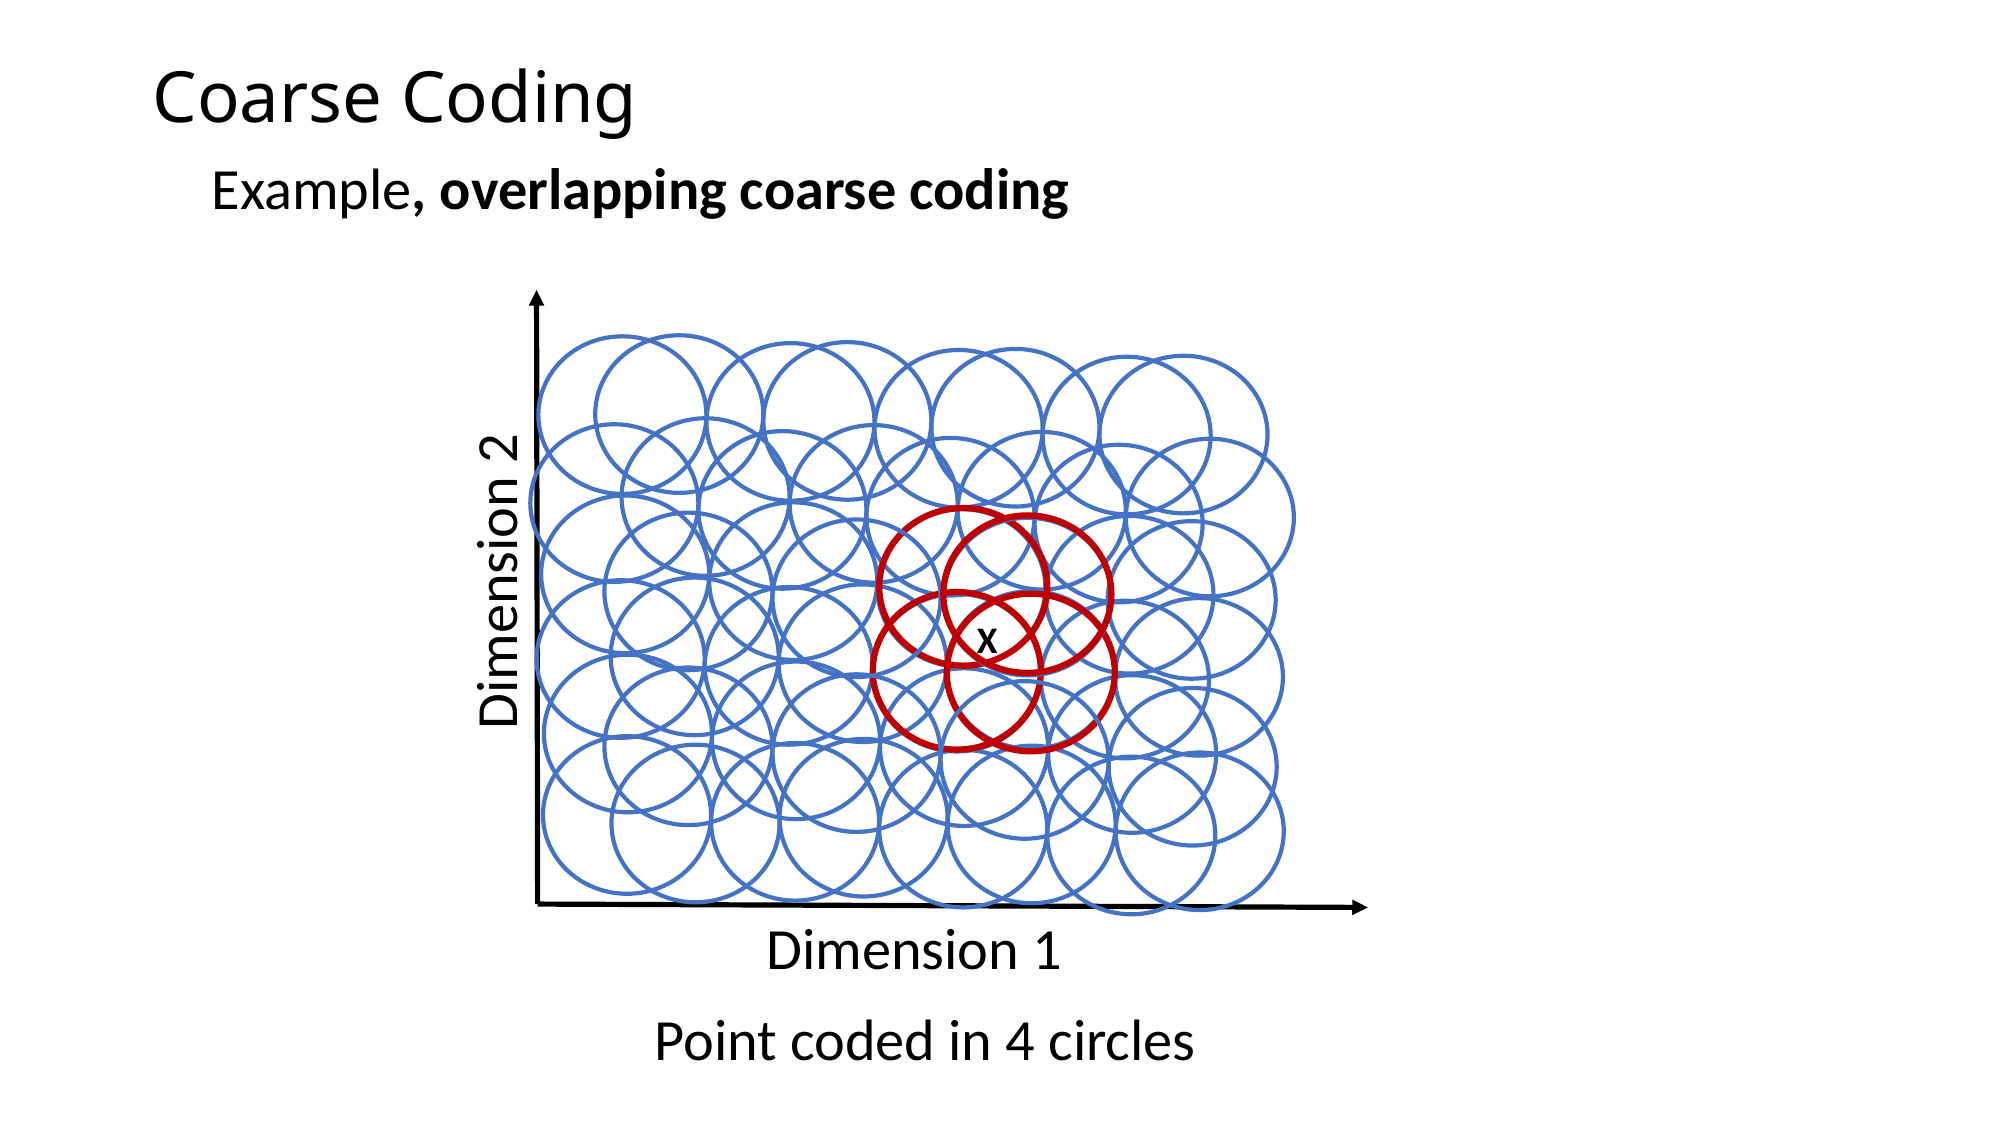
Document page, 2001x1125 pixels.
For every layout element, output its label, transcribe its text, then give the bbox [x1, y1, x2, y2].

text_box [805, 486, 944, 530]
text_box [939, 680, 1109, 840]
text_box [538, 335, 652, 495]
text_box [538, 614, 609, 702]
text_box Dimension 2 [451, 408, 536, 755]
text_box [538, 454, 609, 548]
text_box [594, 334, 764, 494]
text_box [762, 341, 932, 501]
text_box [930, 347, 1100, 508]
text_box [1145, 633, 1285, 726]
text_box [537, 904, 1368, 908]
text_box [903, 507, 1005, 589]
text_box [610, 806, 780, 904]
text_box [1176, 908, 1224, 912]
text_box [739, 661, 833, 733]
text_box [747, 837, 834, 902]
text_box [740, 342, 817, 401]
text_box [908, 348, 985, 408]
text_box [1114, 792, 1285, 904]
text_box [529, 472, 536, 535]
text_box [1076, 355, 1153, 415]
text_box [1098, 354, 1269, 515]
text_box [1109, 520, 1277, 680]
text_box [899, 440, 987, 508]
text_box [1066, 447, 1155, 516]
text_box Dimension 1 [741, 908, 1088, 989]
title Coarse Coding [137, 53, 1863, 146]
text_box [1074, 845, 1162, 904]
text_box [942, 514, 1113, 674]
text_box Point coded in 4 circles [482, 994, 1368, 1080]
text_box [880, 605, 956, 741]
text_box [946, 820, 1115, 904]
text_box [1107, 686, 1278, 847]
text_box [748, 611, 802, 661]
text_box [771, 673, 941, 833]
text_box [541, 774, 650, 895]
text_box [951, 620, 1109, 677]
text_box [734, 501, 846, 579]
text_box [906, 838, 1002, 904]
text_box [636, 479, 778, 523]
text_box [977, 493, 1115, 529]
text_box [1082, 780, 1145, 834]
text_box [731, 433, 820, 502]
text_box [914, 773, 976, 827]
text_box [1095, 908, 1167, 916]
text_box [1105, 623, 1152, 675]
text_box [542, 654, 664, 814]
text_box [540, 495, 679, 655]
text_box [778, 813, 947, 898]
text_box [1100, 674, 1179, 748]
text_box [713, 650, 777, 681]
text_box [771, 518, 942, 676]
text_box [945, 632, 1116, 721]
text_box [603, 511, 773, 669]
text_box [603, 666, 773, 827]
text_box [746, 766, 808, 821]
text_box [1079, 515, 1167, 574]
text_box Example, overlapping coarse coding [197, 143, 1540, 229]
text_box [1143, 457, 1295, 572]
